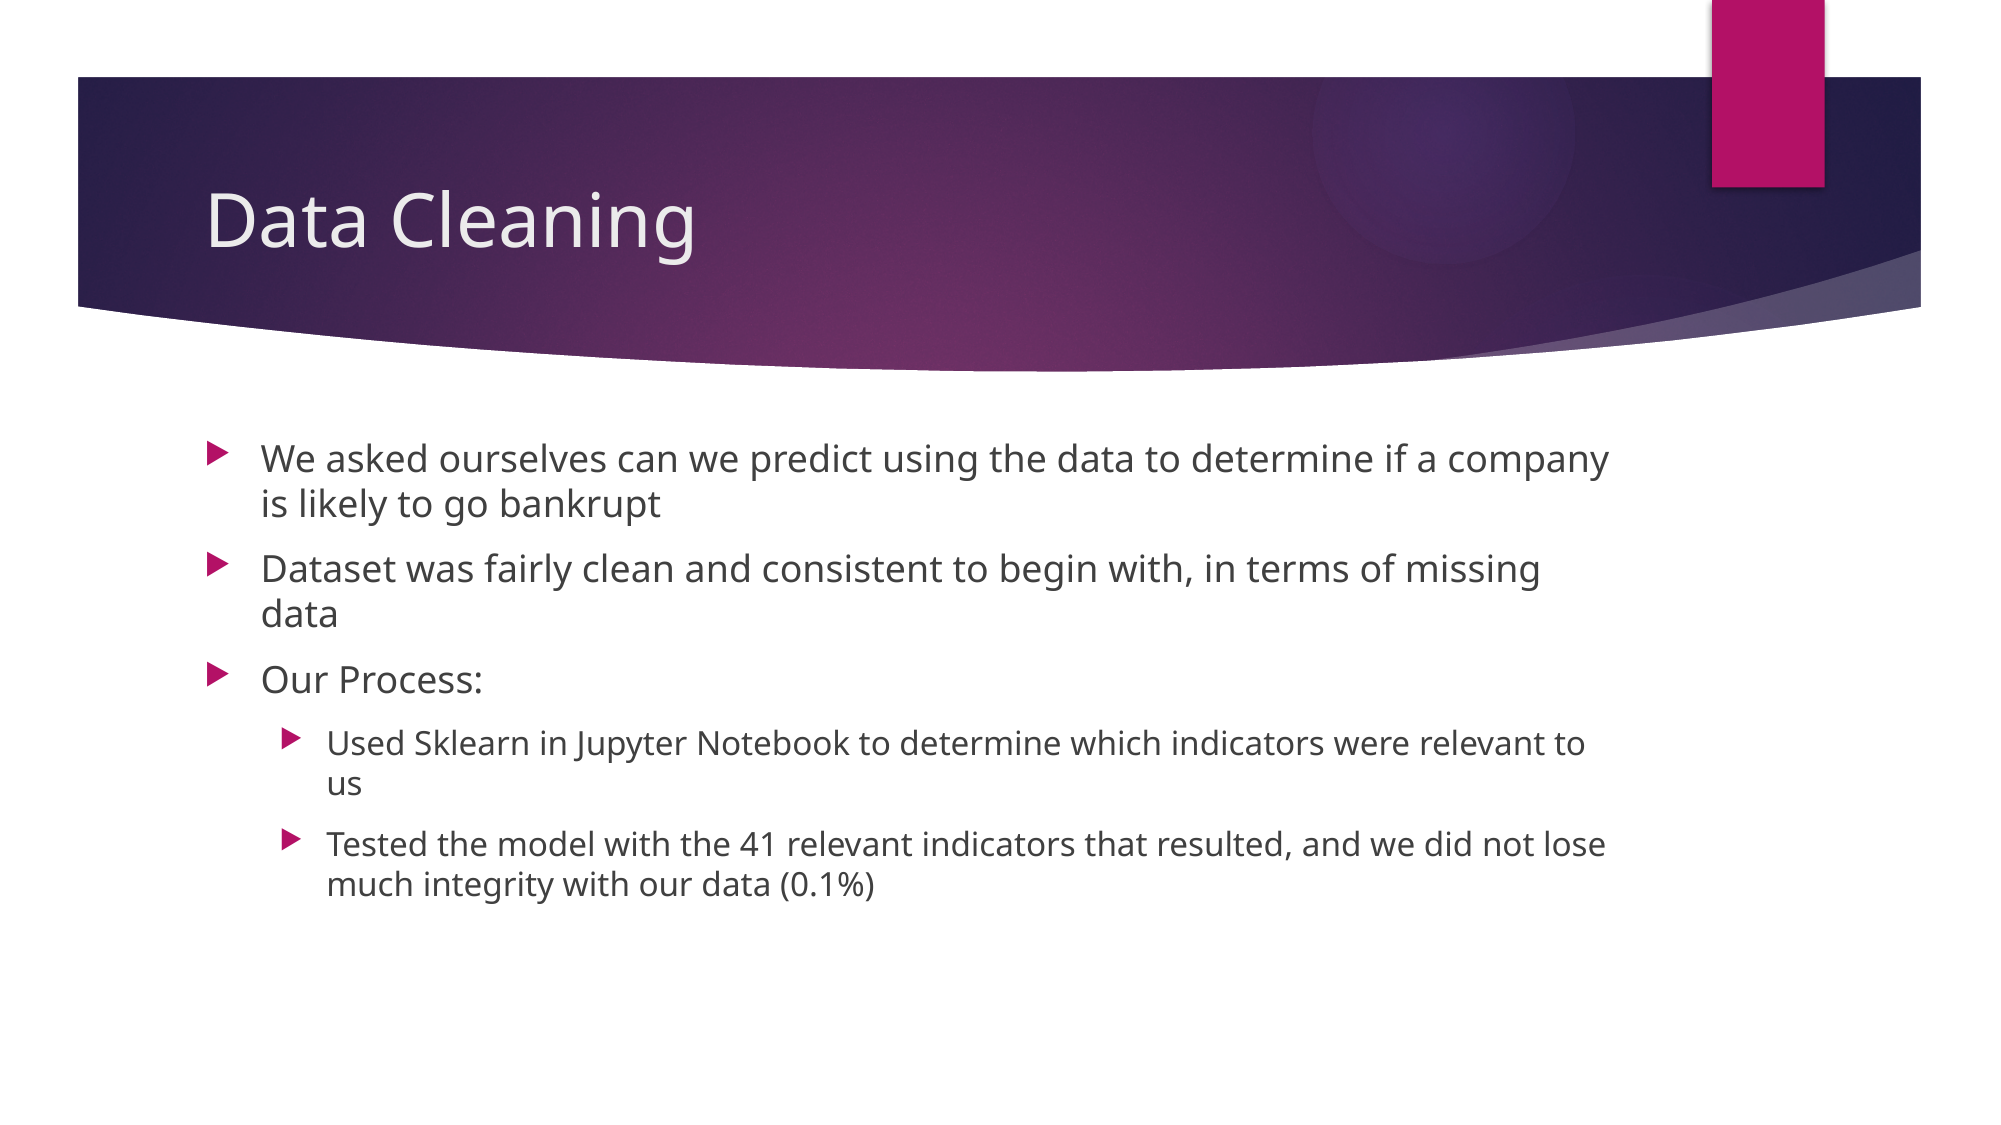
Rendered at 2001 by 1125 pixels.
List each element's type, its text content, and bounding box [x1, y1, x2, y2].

list We asked ourselves can we predict using the data to determine if a company is likely to go bankrupt Dataset was fairly clean and consistent to begin with, in terms of missing data Our Process: Used Sklearn in Jupyter Notebook to determine which indicators were relevant to us Tested the model with the 41 relevant indicators that resulted, and we did not lose much integrity with our data (0.1%) [189, 427, 1638, 988]
title Data Cleaning [189, 159, 1627, 276]
